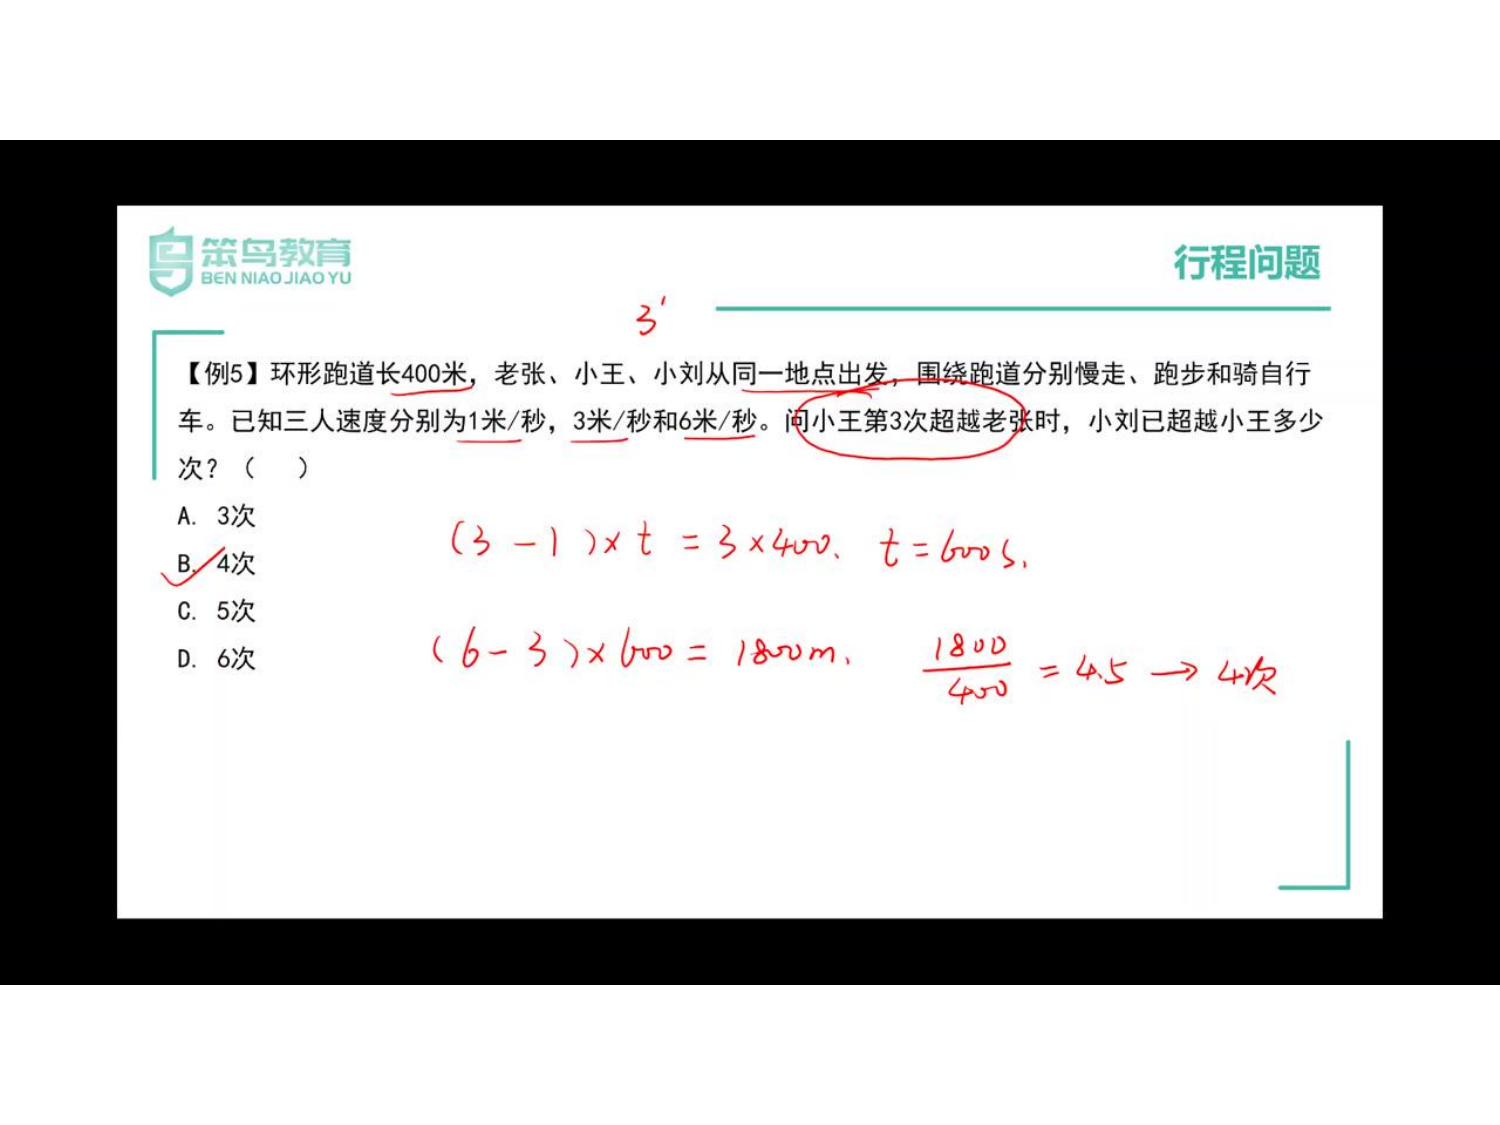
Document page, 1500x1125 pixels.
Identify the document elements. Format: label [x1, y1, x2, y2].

picture [0, 140, 1500, 985]
